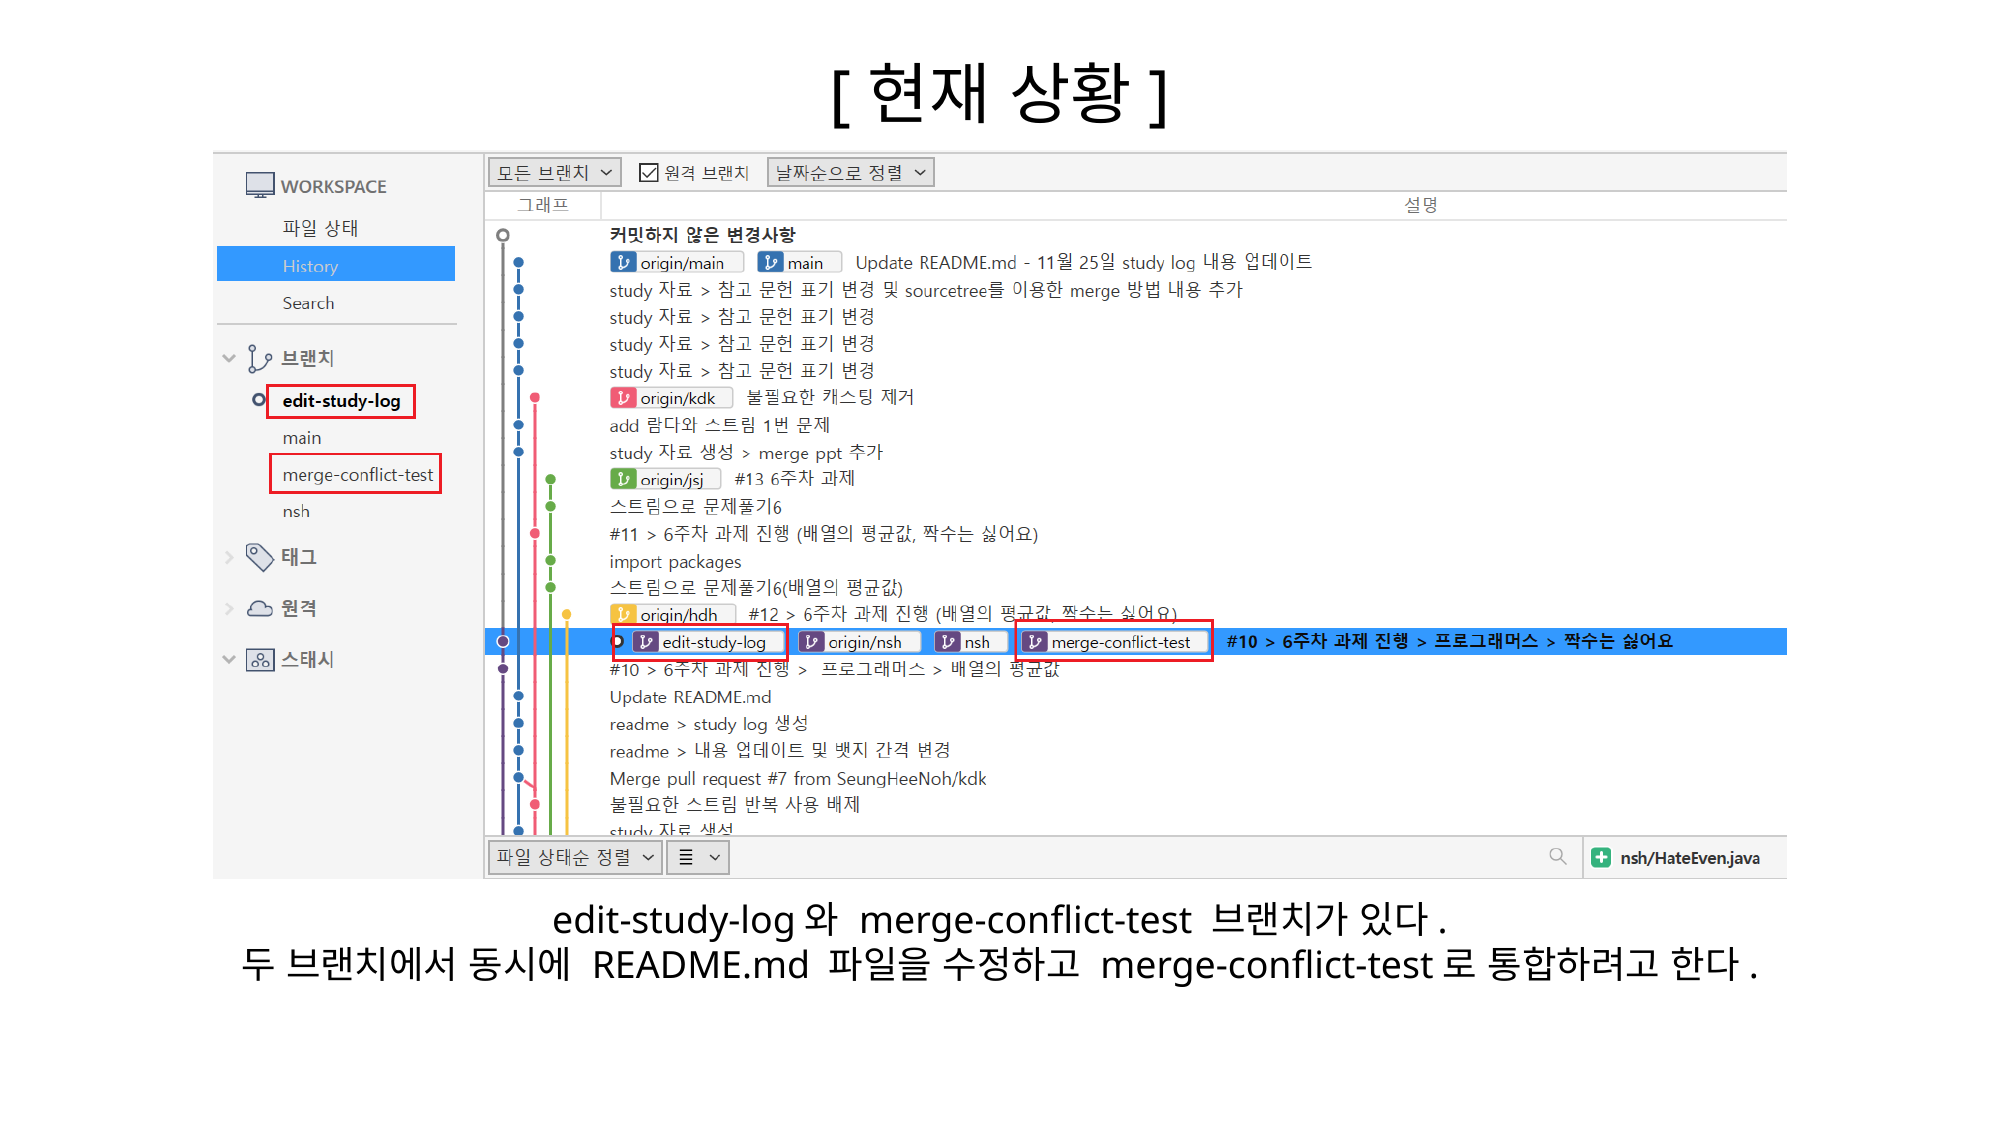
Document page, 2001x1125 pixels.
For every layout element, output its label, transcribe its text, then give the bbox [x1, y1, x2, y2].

picture [213, 150, 1787, 879]
text_box [현재 상황] [814, 45, 1186, 140]
text_box edit-study-log와 merge-conflict-test 브랜치가 있다. 두 브랜치에서 동시에 README.md 파일을 수정하고 merge-conflict-test로 통합하려고 한다. [226, 888, 1774, 994]
